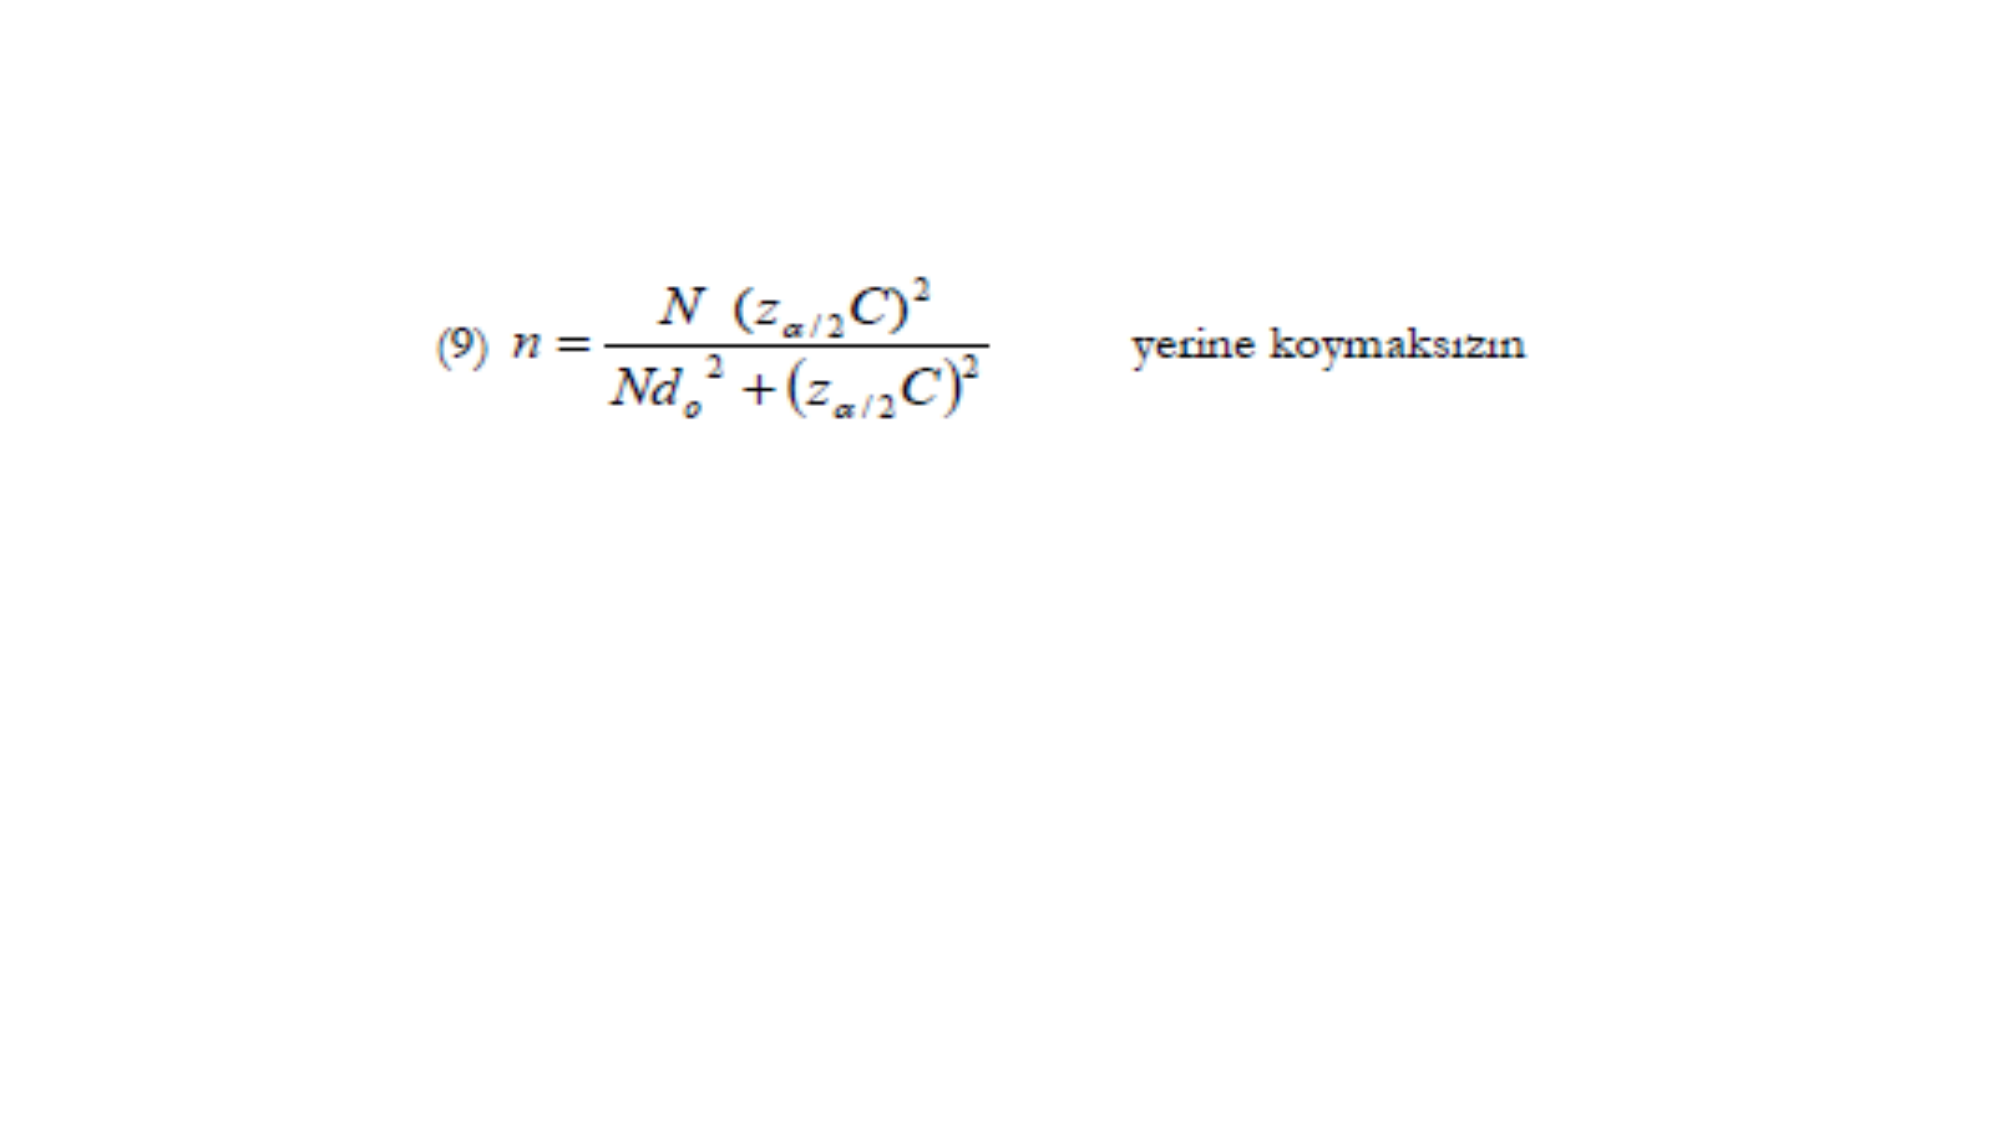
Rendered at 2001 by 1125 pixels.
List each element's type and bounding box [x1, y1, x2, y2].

picture [288, 191, 1727, 474]
